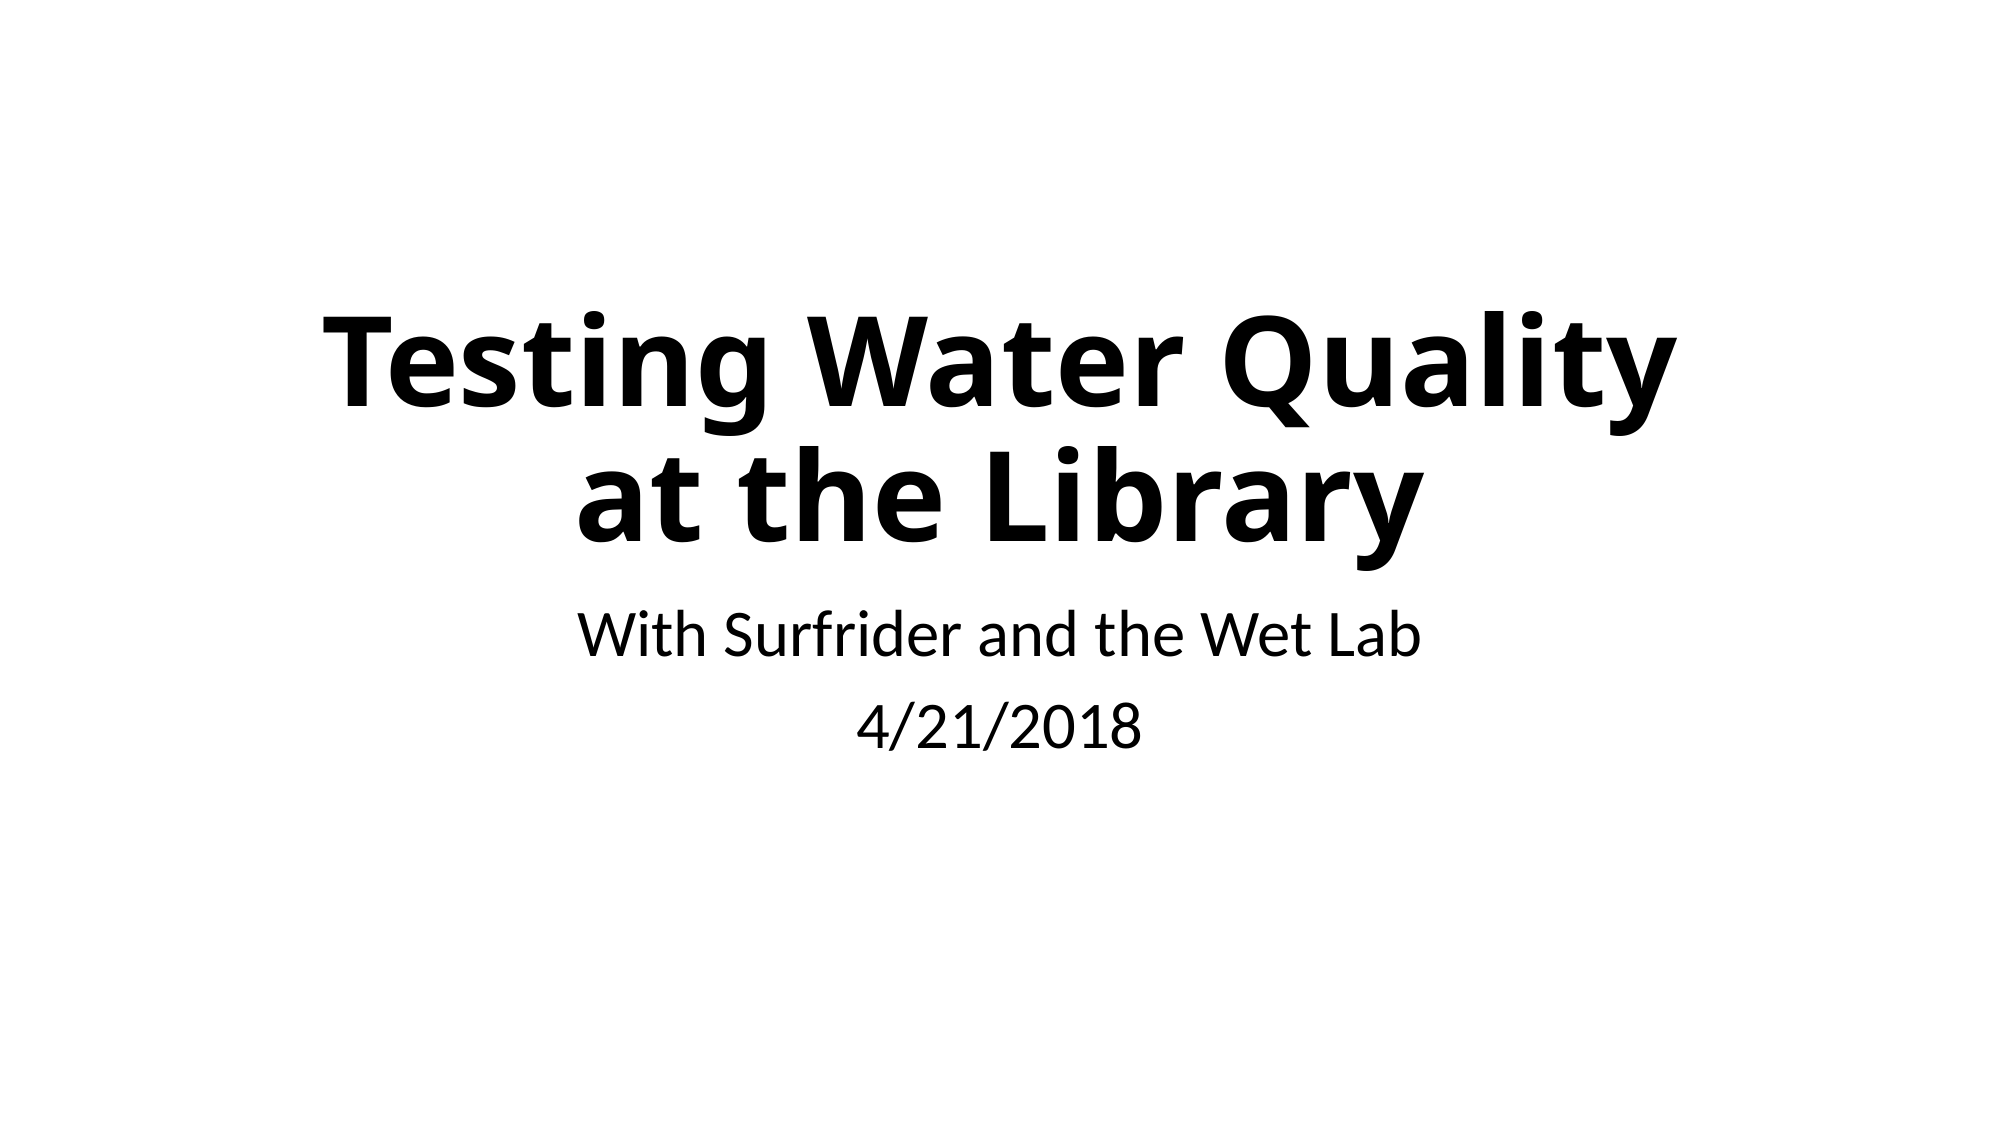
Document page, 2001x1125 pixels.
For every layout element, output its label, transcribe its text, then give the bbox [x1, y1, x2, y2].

title Testing Water Quality at the Library [249, 184, 1750, 576]
subtitle With Surfrider and the Wet Lab 4/21/2018 [249, 590, 1750, 863]
